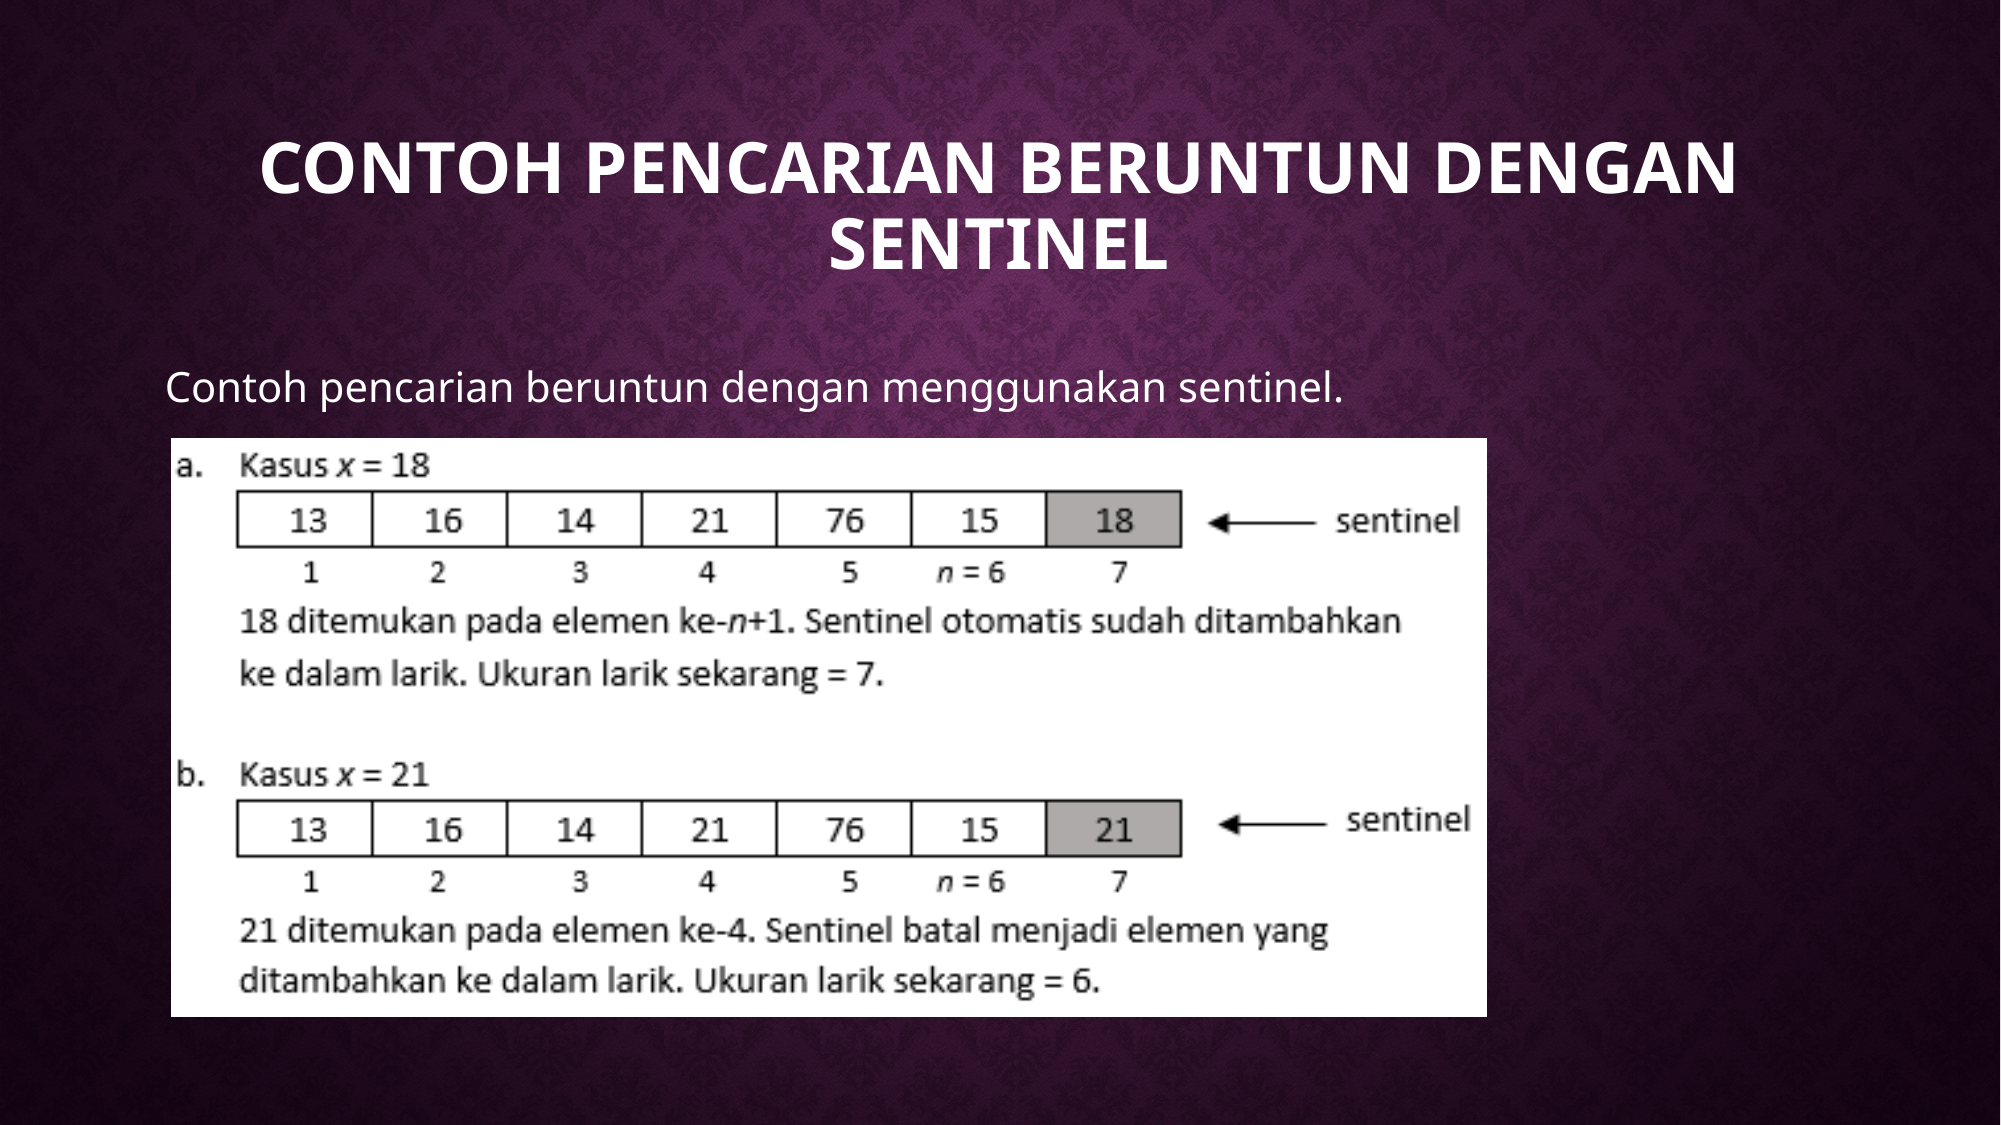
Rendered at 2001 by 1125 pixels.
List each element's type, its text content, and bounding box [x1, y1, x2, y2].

picture [171, 437, 1487, 1017]
list Contoh pencarian beruntun dengan menggunakan sentinel. [149, 343, 1849, 950]
title Contoh Pencarian Beruntun dengan Sentinel [149, 99, 1849, 318]
